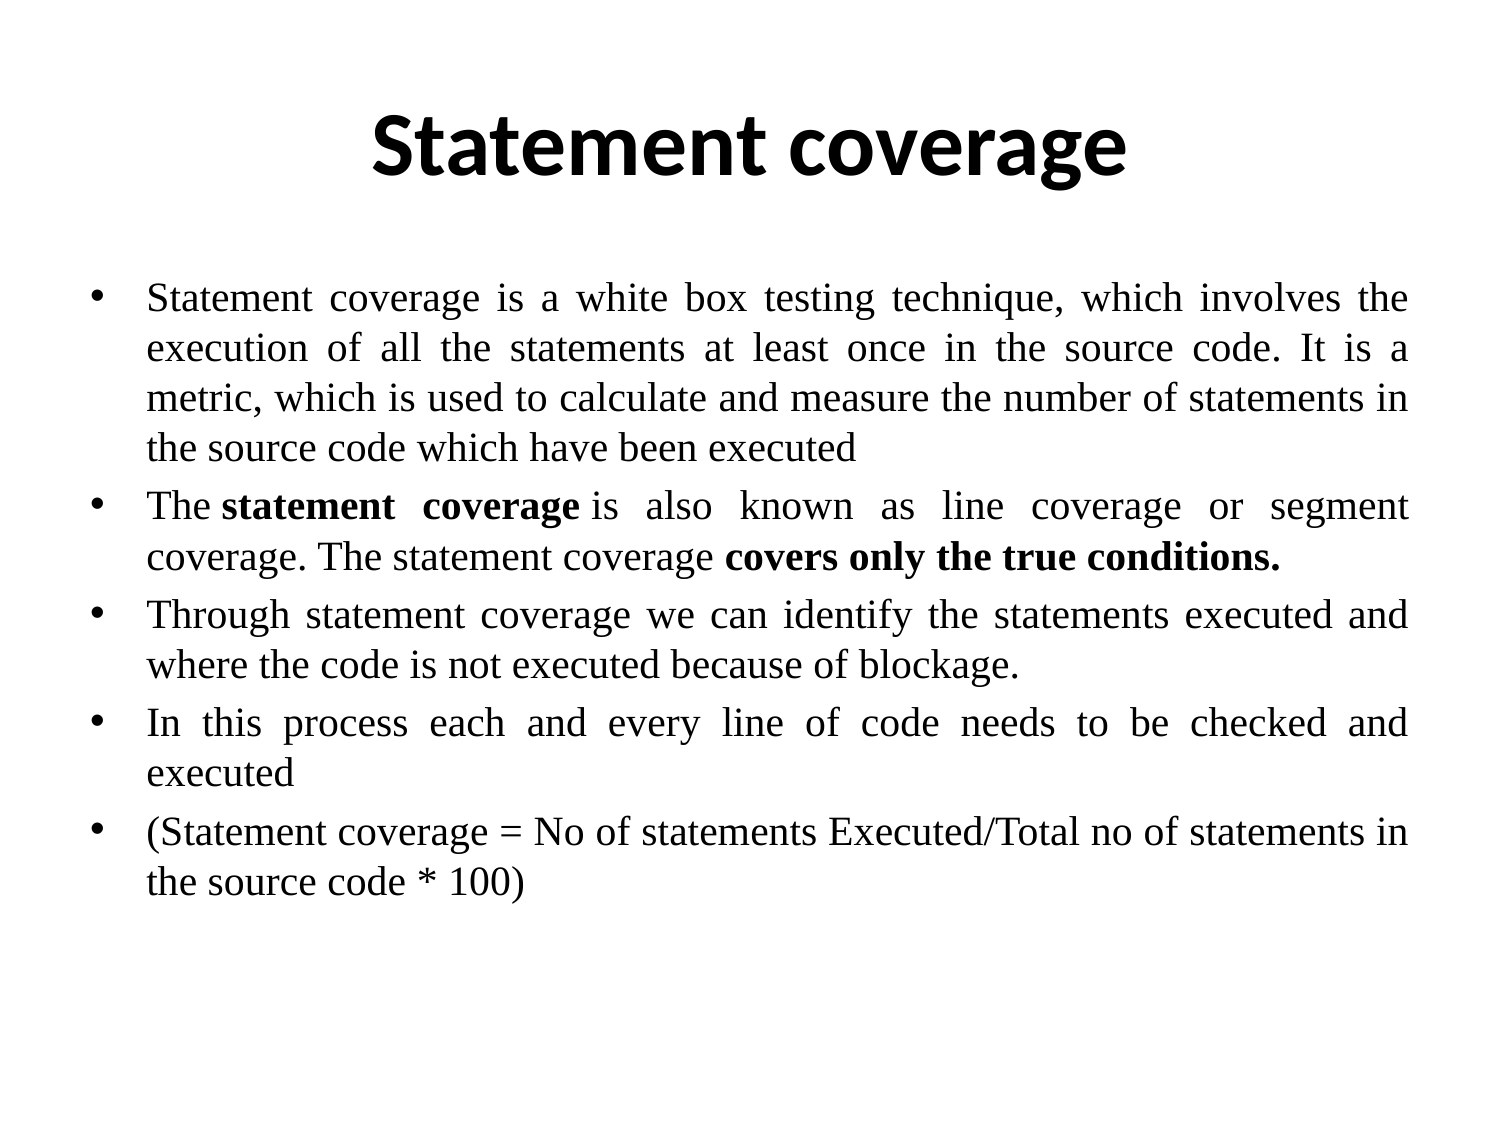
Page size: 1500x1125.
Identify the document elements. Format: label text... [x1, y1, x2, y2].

list Statement coverage is a white box testing technique, which involves the execution of all the statements at least once in the source code. It is a metric, which is used to calculate and measure the number of statements in the source code which have been executed The statement coverage is also known as line coverage or segment coverage. The statement coverage covers only the true conditions. Through statement coverage we can identify the statements executed and where the code is not executed because of blockage. In this process each and every line of code needs to be checked and executed (Statement coverage = No of statements Executed/Total no of statements in the source code * 100) [75, 262, 1425, 1005]
title Statement coverage [75, 45, 1425, 233]
